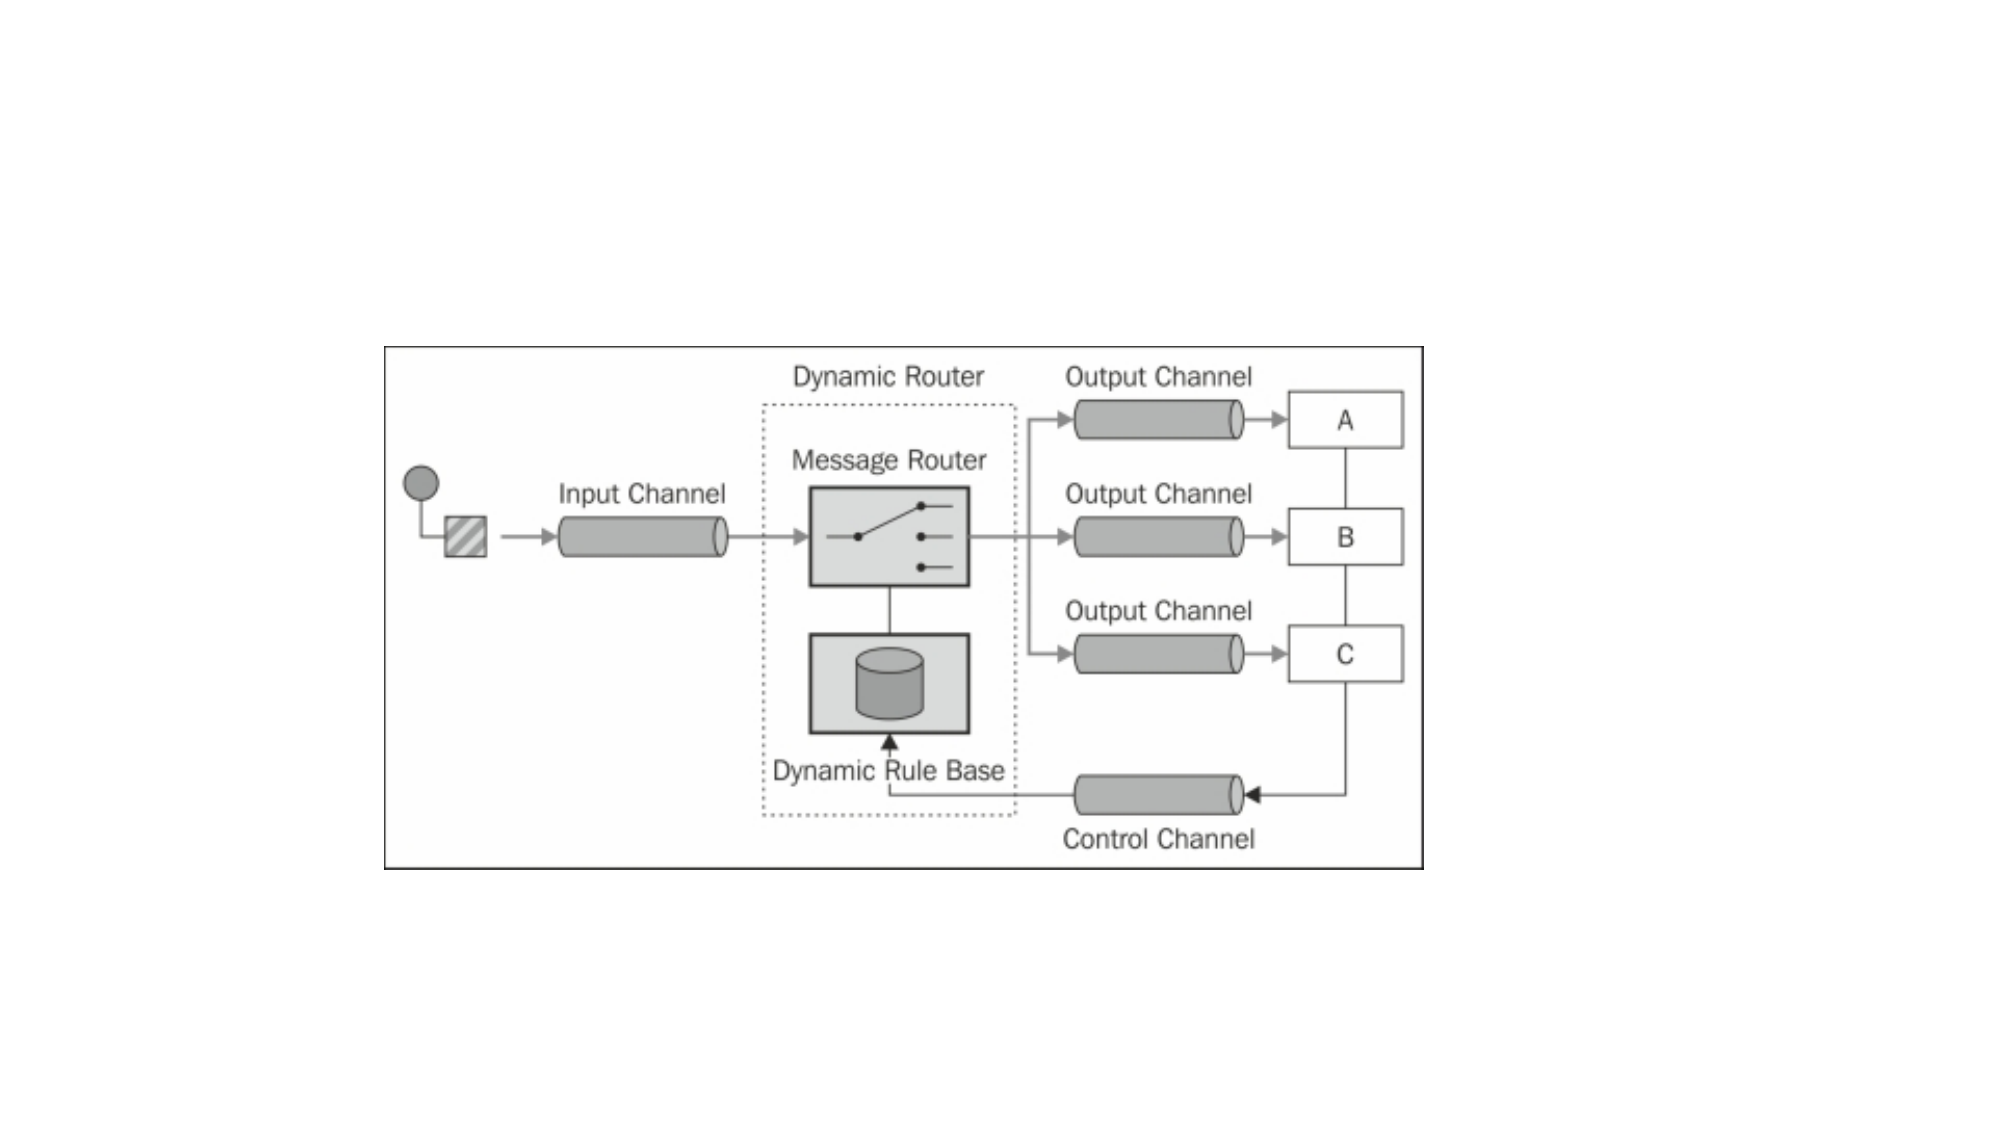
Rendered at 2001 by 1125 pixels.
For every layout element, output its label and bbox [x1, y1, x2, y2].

list [384, 346, 1424, 871]
